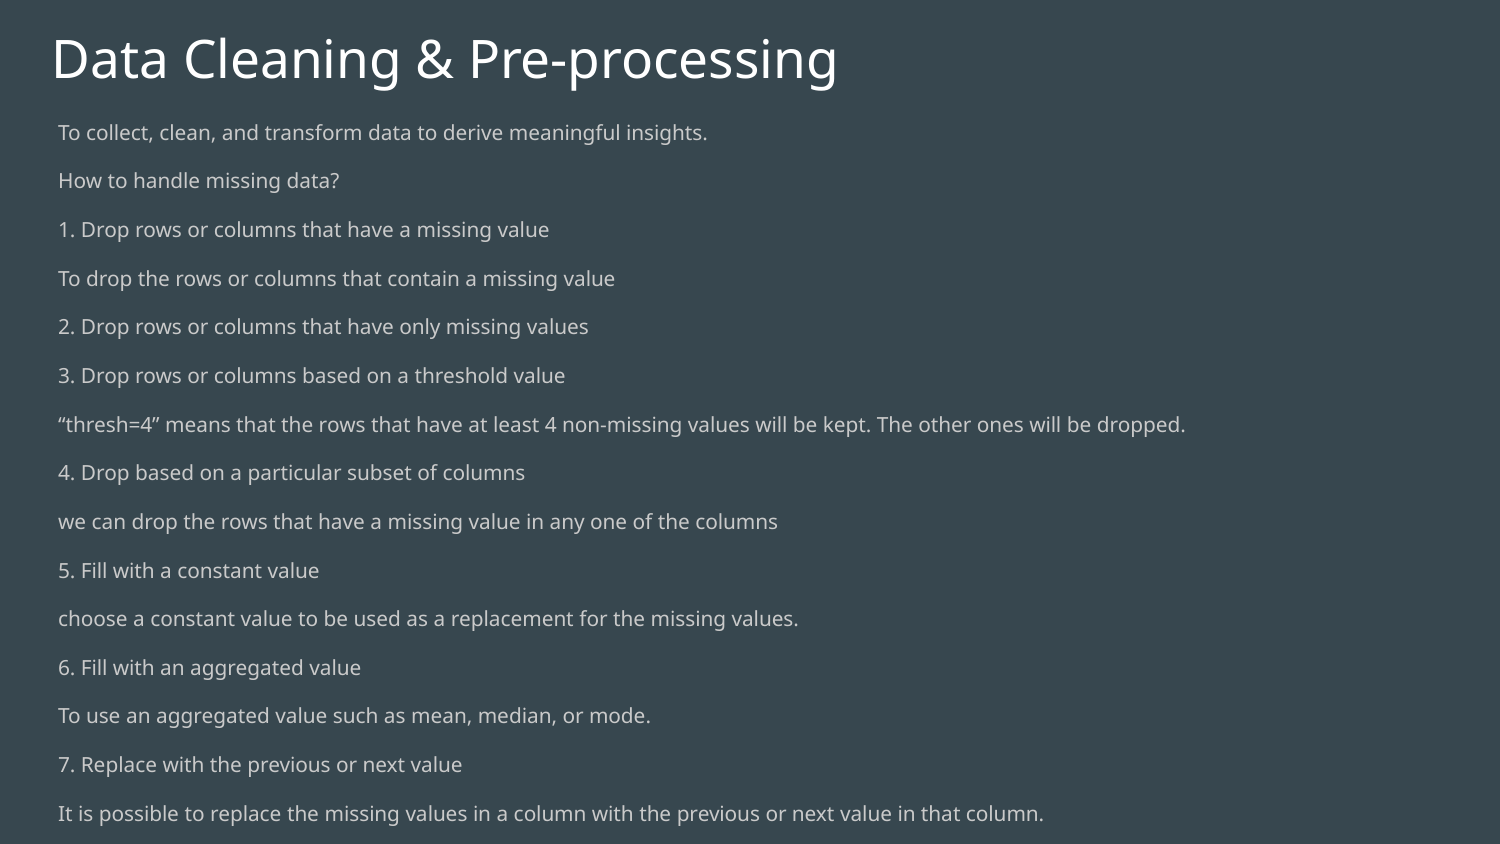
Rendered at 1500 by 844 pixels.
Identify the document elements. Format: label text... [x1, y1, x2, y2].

title Data Cleaning & Pre-processing [36, 10, 1435, 105]
list To collect, clean, and transform data to derive meaningful insights. How to handle missing data? 1. Drop rows or columns that have a missing value To drop the rows or columns that contain a missing value 2. Drop rows or columns that have only missing values 3. Drop rows or columns based on a threshold value “thresh=4” means that the rows that have at least 4 non-missing values will be kept. The other ones will be dropped. 4. Drop based on a particular subset of columns we can drop the rows that have a missing value in any one of the columns 5. Fill with a constant value choose a constant value to be used as a replacement for the missing values. 6. Fill with an aggregated value To use an aggregated value such as mean, median, or mode. 7. Replace with the previous or next value It is possible to replace the missing values in a column with the previous or next value in that column. 8. Fill by using another data frame We can also pass another data frame to the fillna function. The values in the new data frame will be used to replace the missing values in the current data frame. [43, 106, 1441, 844]
